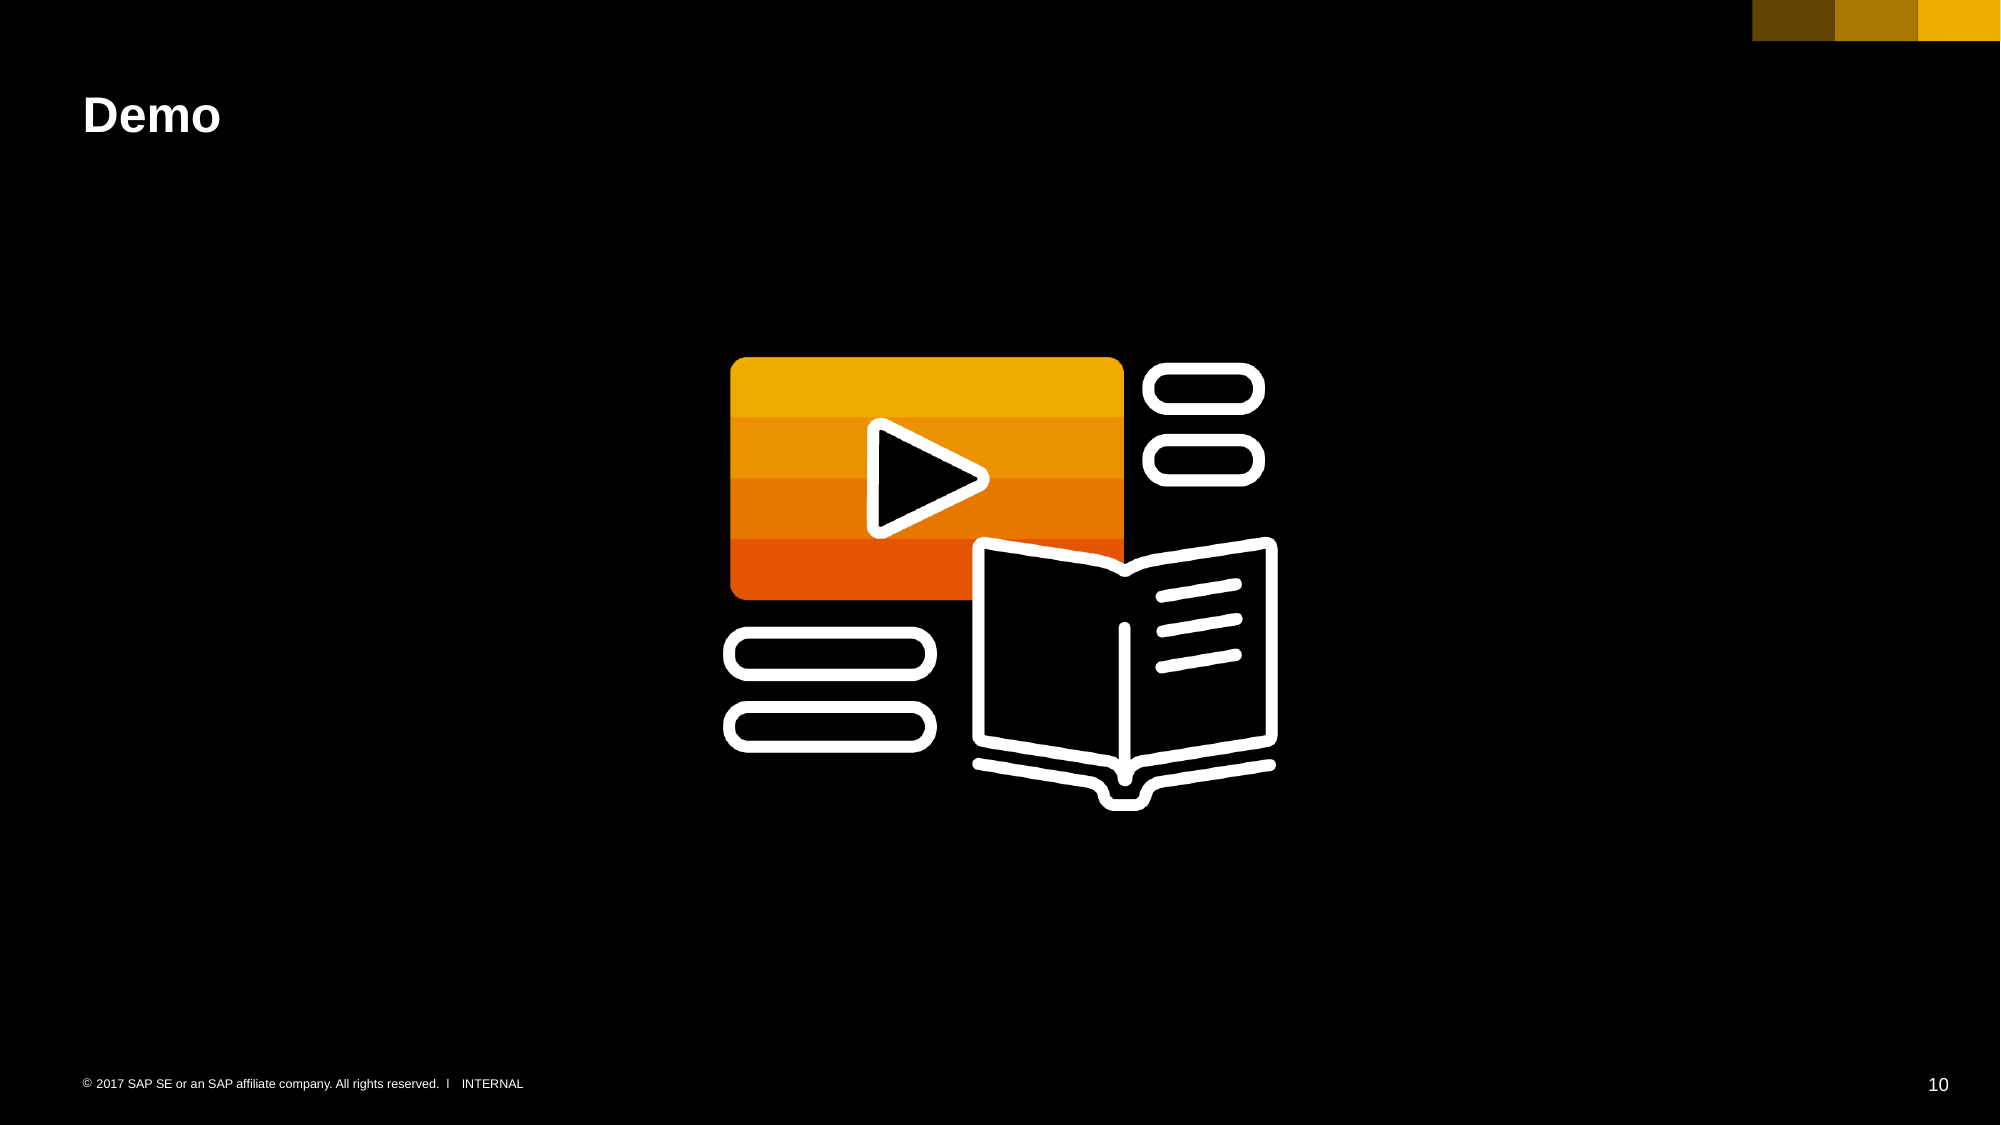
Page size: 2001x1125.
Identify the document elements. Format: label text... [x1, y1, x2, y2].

title Demo [82, 82, 1918, 144]
picture [631, 193, 1370, 932]
